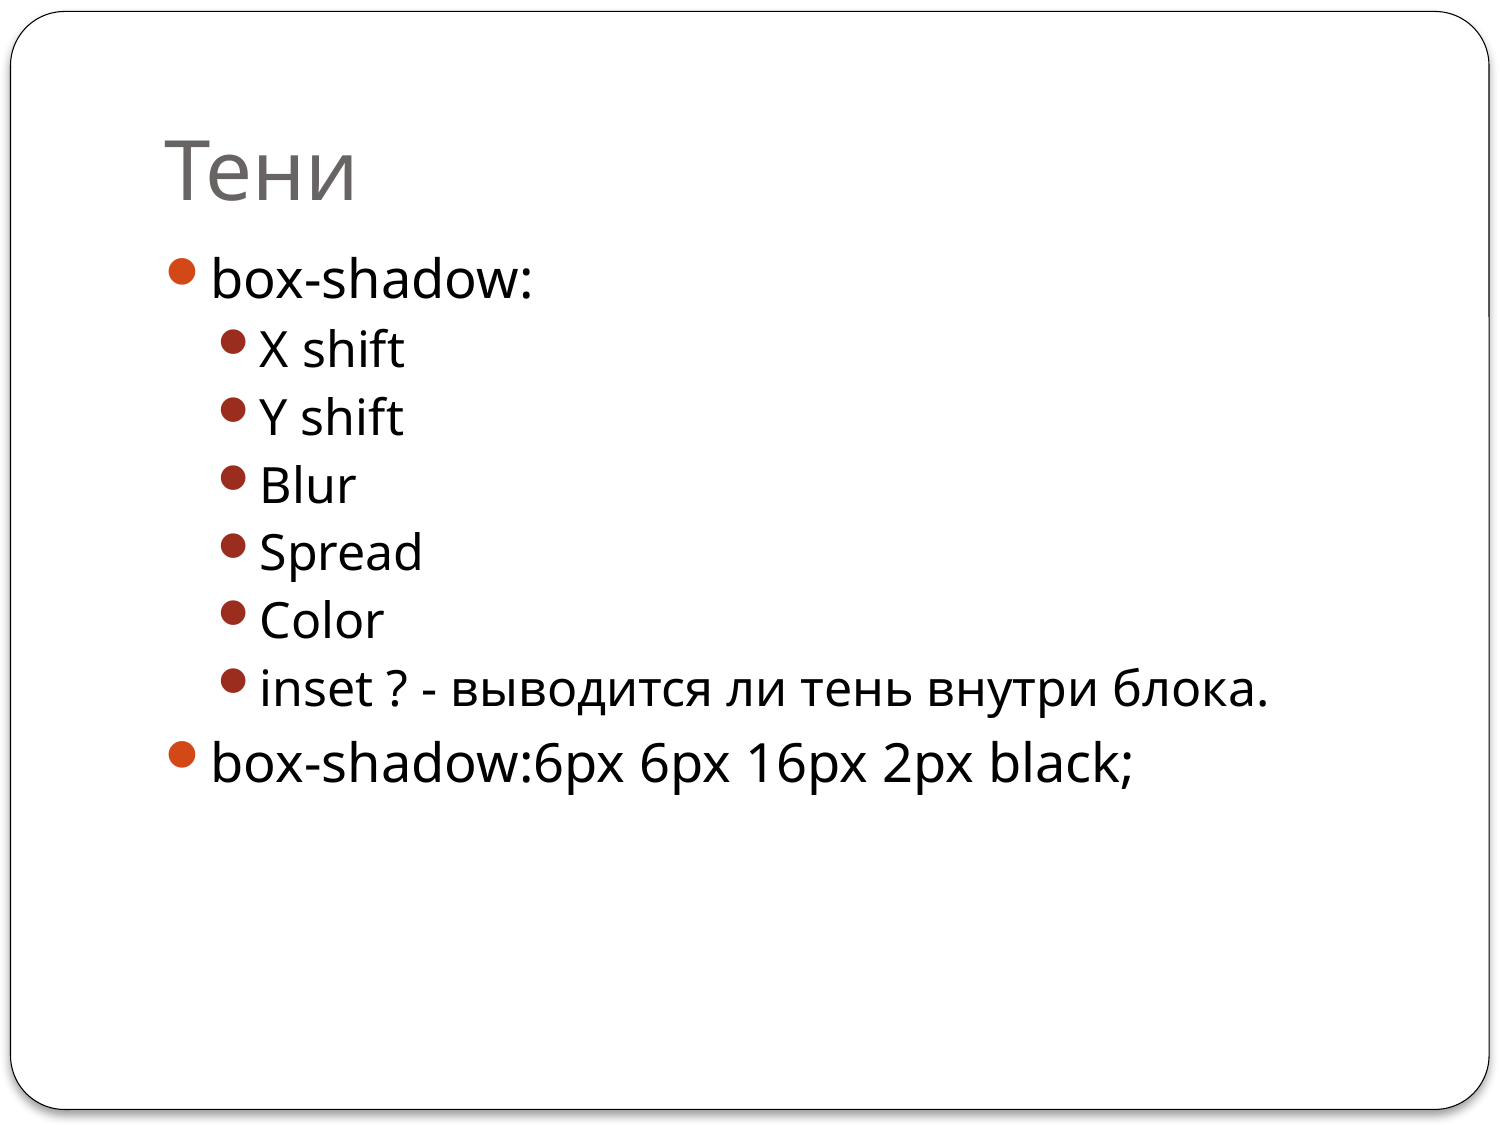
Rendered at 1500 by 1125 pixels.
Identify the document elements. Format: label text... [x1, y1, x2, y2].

list box-shadow: X shift Y shift Blur Spread Color inset ? - выводится ли тень внутри блока. box-shadow:6px 6px 16px 2px black; [150, 237, 1425, 988]
title Тени [150, 45, 1425, 233]
